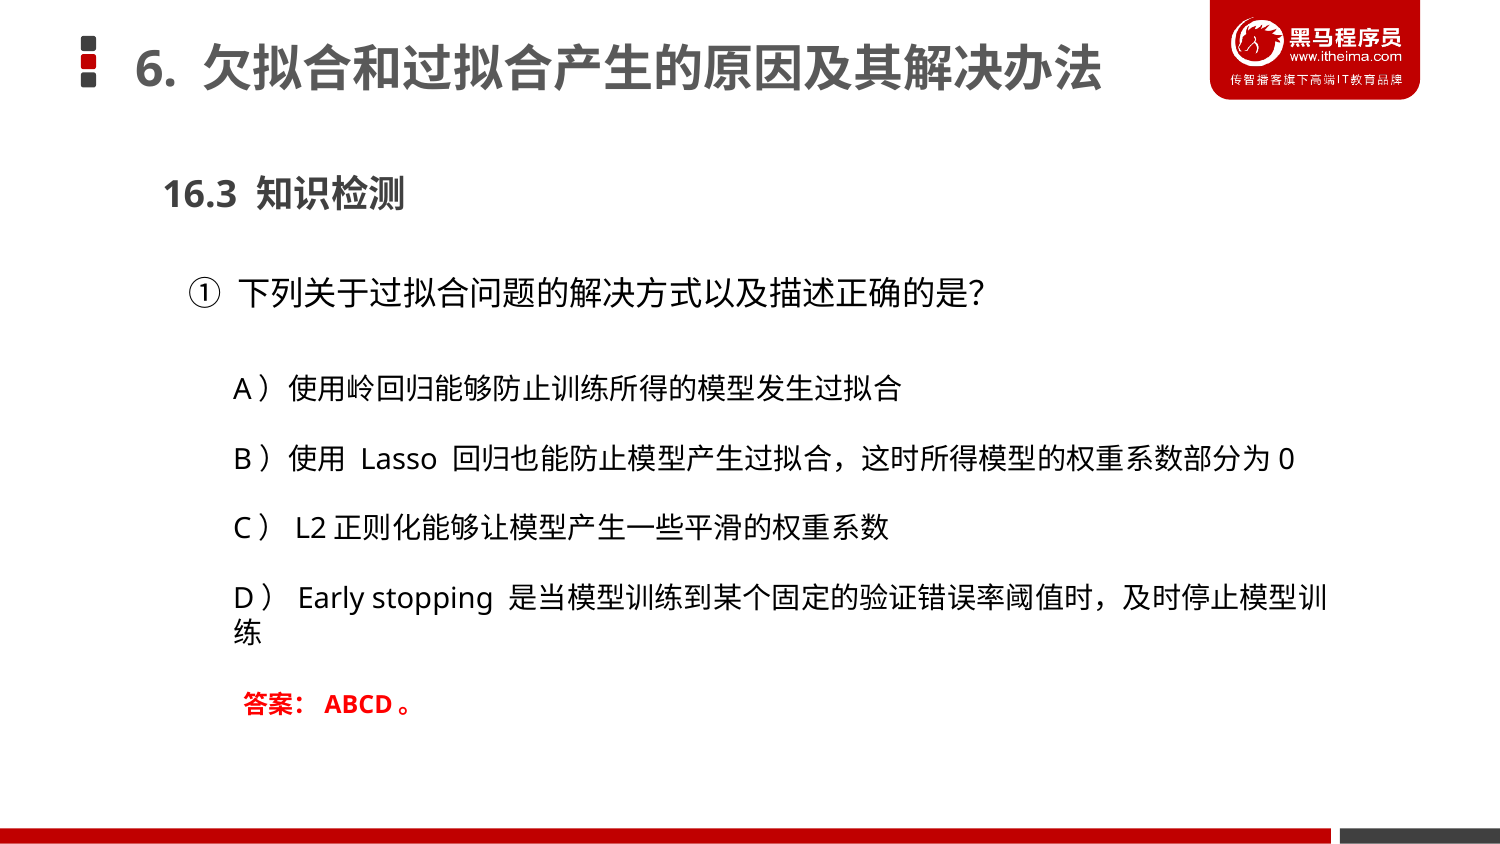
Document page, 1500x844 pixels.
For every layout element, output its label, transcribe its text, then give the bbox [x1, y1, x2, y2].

text_box 答案：ABCD。 [228, 681, 439, 727]
text_box 6. 欠拟合和过拟合产生的原因及其解决办法 [123, 4, 1128, 137]
text_box 16.3 知识检测 [147, 162, 725, 222]
text_box A）使用岭回归能够防止训练所得的模型发生过拟合 B）使用 Lasso 回归也能防止模型产生过拟合，这时所得模型的权重系数部分为0 C）L2正则化能够让模型产生一些平滑的权重系数 D）Early stopping 是当模型训练到某个固定的验证错误率阈值时，及时停止模型训练 [218, 362, 1365, 657]
text_box ① 下列关于过拟合问题的解决方式以及描述正确的是？ [173, 264, 1017, 320]
picture [1212, 8, 1421, 94]
